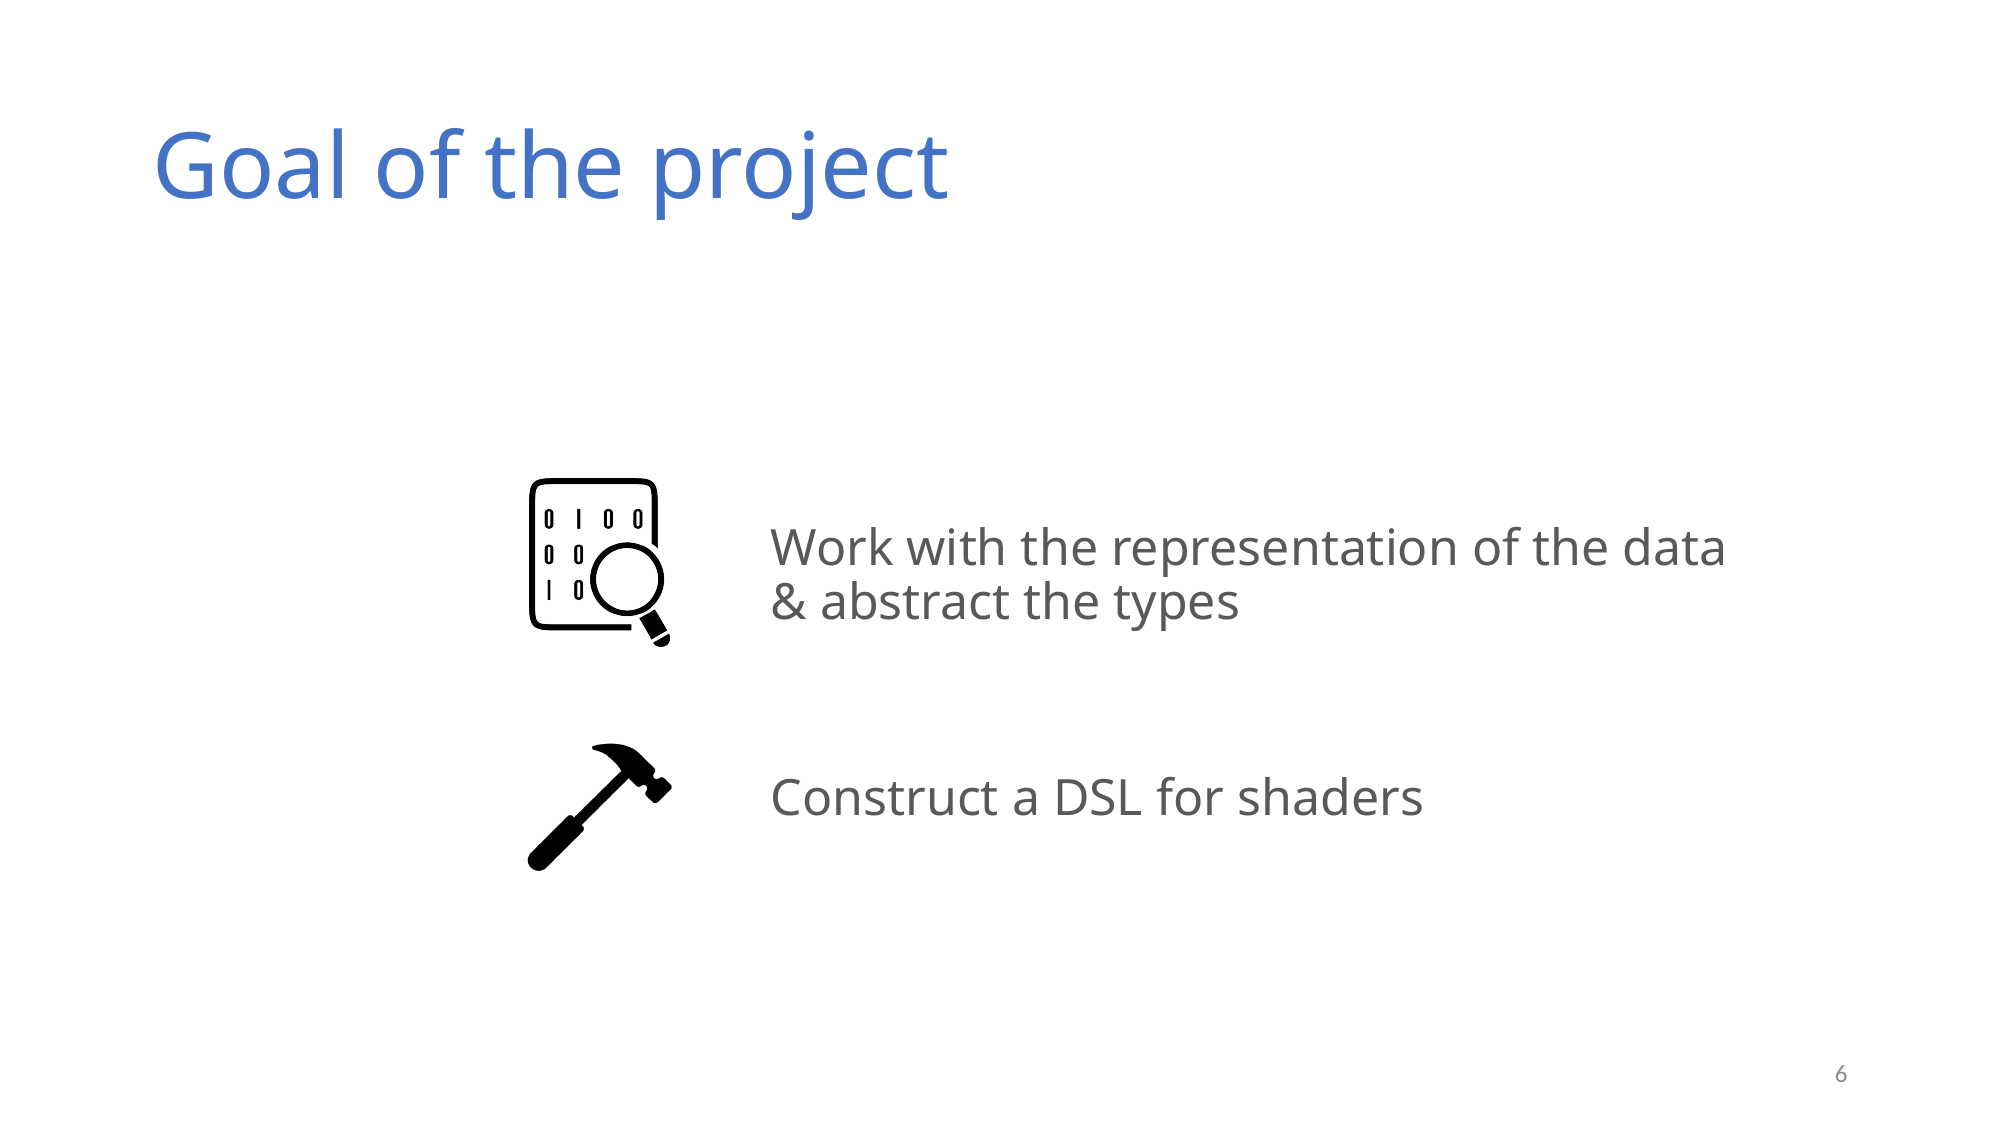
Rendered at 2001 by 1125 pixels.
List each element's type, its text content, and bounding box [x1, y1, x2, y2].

text_box Work with the representation of the data & abstract the types [755, 515, 1822, 641]
picture [521, 729, 678, 886]
slide_number 6 [1412, 1042, 1863, 1103]
text_box Construct a DSL for shaders [755, 764, 1520, 850]
title Goal of the project [137, 59, 1863, 278]
picture [515, 478, 684, 647]
